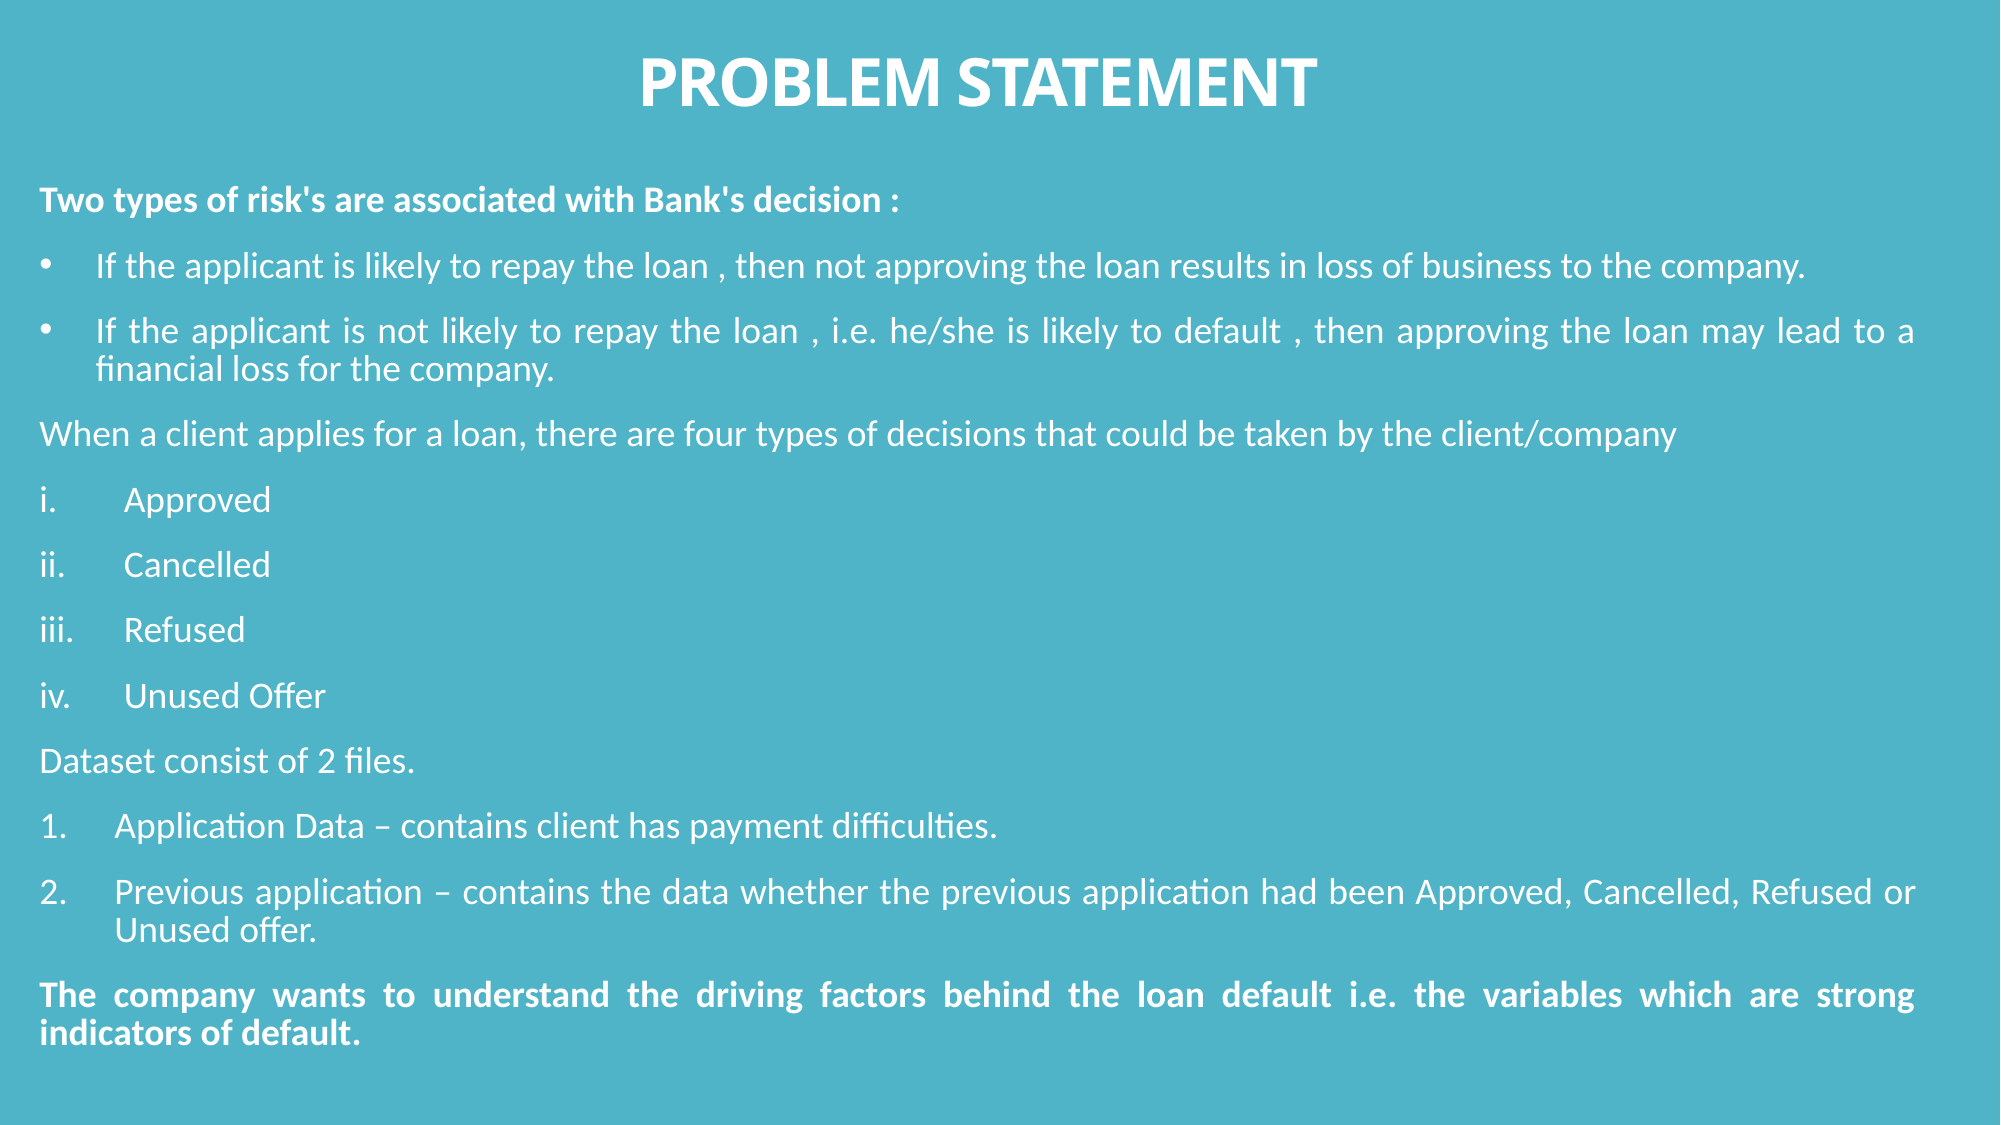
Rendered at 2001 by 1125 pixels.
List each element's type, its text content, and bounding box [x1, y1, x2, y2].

title PROBLEM STATEMENT [228, 0, 1729, 127]
subtitle Two types of risk's are associated with Bank's decision : If the applicant is likely to repay the loan , then not approving the loan results in loss of business to the company. If the applicant is not likely to repay the loan , i.e. he/she is likely to default , then approving the loan may lead to a financial loss for the company. When a client applies for a loan, there are four types of decisions that could be taken by the client/company Approved Cancelled Refused Unused Offer Dataset consist of 2 files. Application Data – contains client has payment difficulties. Previous application – contains the data whether the previous application had been Approved, Cancelled, Refused or Unused offer. The company wants to understand the driving factors behind the loan default i.e. the variables which are strong indicators of default. [24, 174, 1932, 1100]
